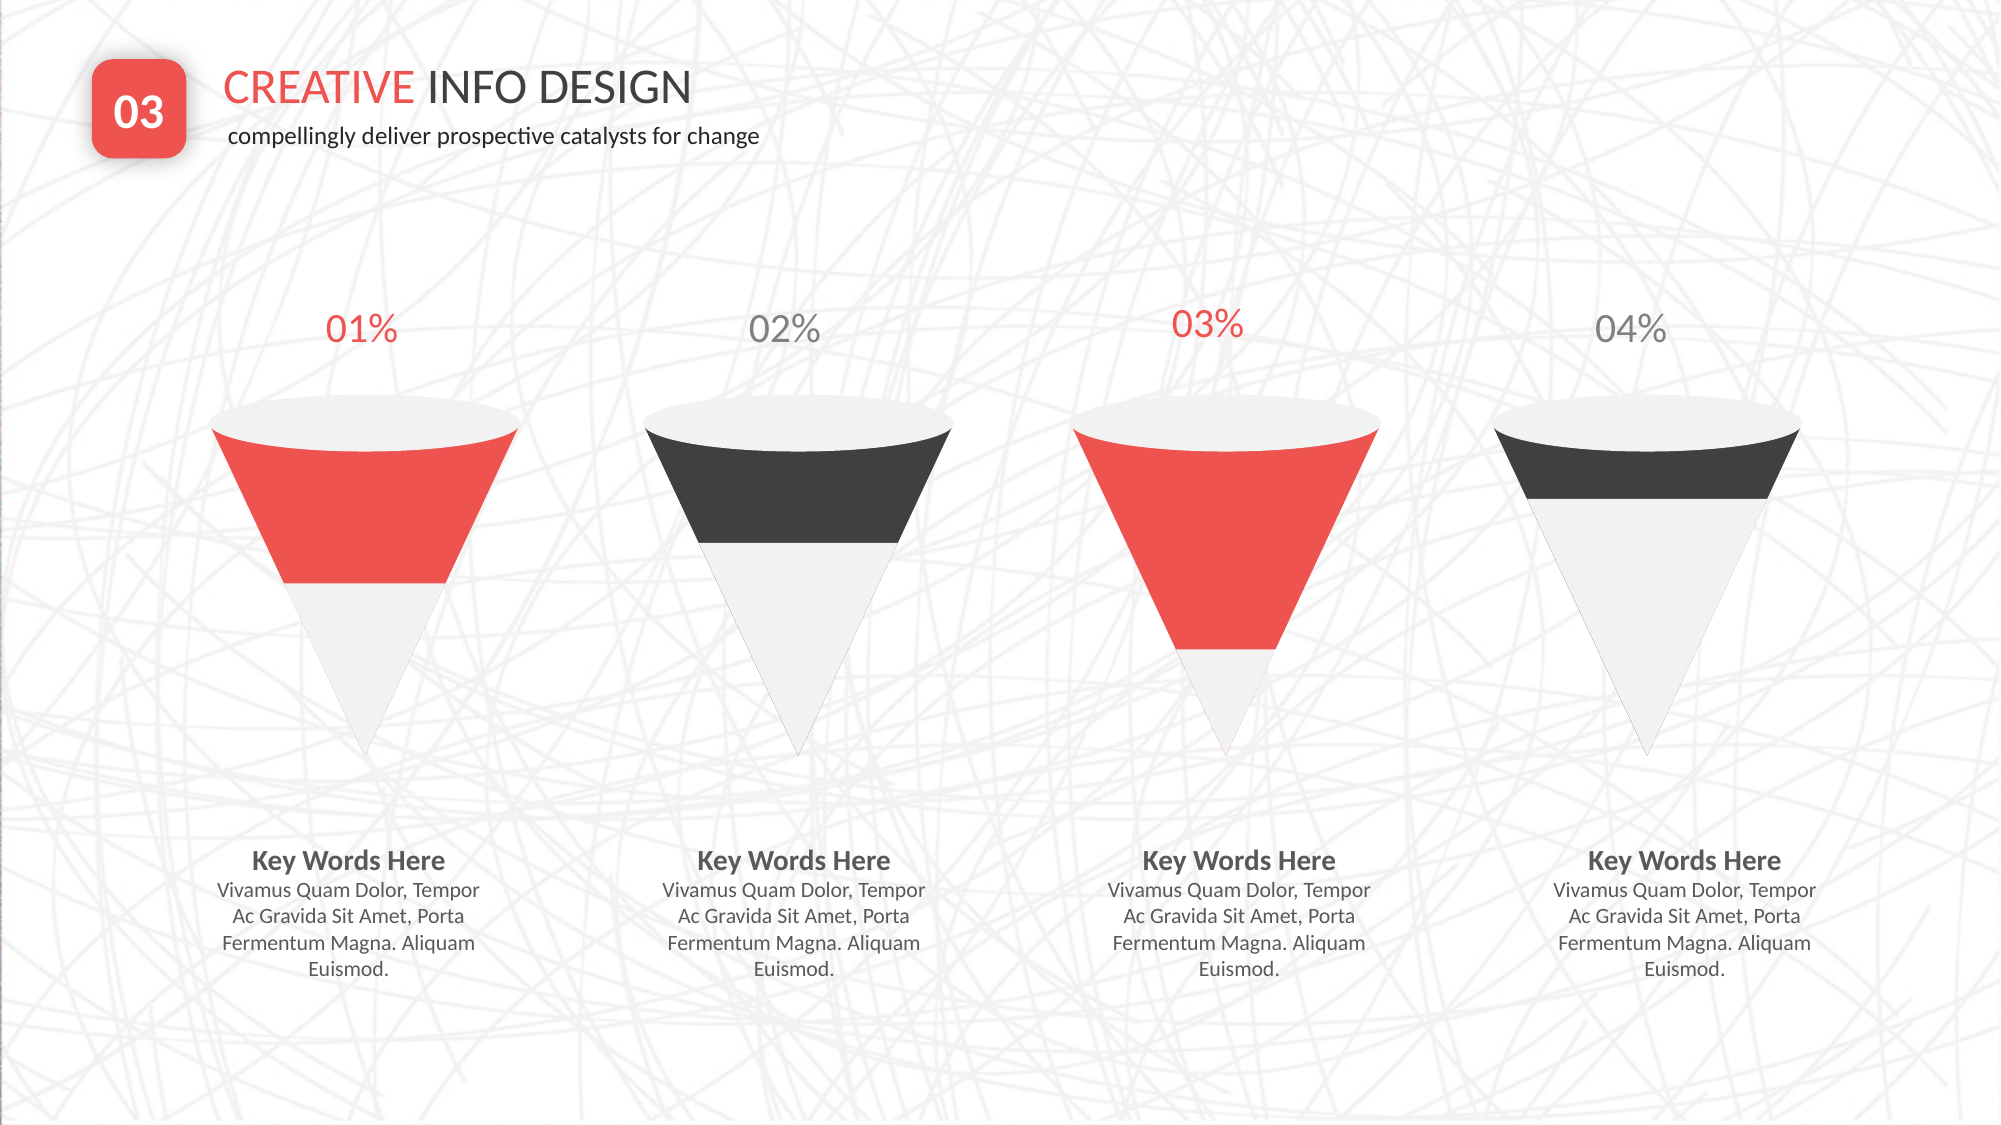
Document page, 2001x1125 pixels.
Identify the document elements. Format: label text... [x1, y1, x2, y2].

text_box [208, 31, 813, 159]
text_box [1070, 394, 1382, 756]
text_box 03 [90, 58, 188, 160]
text_box Key Words Here Vivamus Quam Dolor, Tempor Ac Gravida Sit Amet, Porta Fermentum Magna. Aliquam Euismod. [194, 798, 503, 988]
text_box Key Words Here Vivamus Quam Dolor, Tempor Ac Gravida Sit Amet, Porta Fermentum Magna. Aliquam Euismod. [1530, 798, 1840, 988]
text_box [209, 394, 521, 756]
text_box Key Words Here Vivamus Quam Dolor, Tempor Ac Gravida Sit Amet, Porta Fermentum Magna. Aliquam Euismod. [1085, 798, 1394, 988]
text_box 02% [734, 293, 846, 358]
text_box 03% [1157, 288, 1269, 354]
text_box Key Words Here Vivamus Quam Dolor, Tempor Ac Gravida Sit Amet, Porta Fermentum Magna. Aliquam Euismod. [640, 798, 949, 988]
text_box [1491, 394, 1803, 756]
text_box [642, 394, 954, 756]
text_box 04% [1580, 293, 1692, 358]
text_box 01% [311, 293, 423, 358]
picture [0, 0, 2001, 1125]
